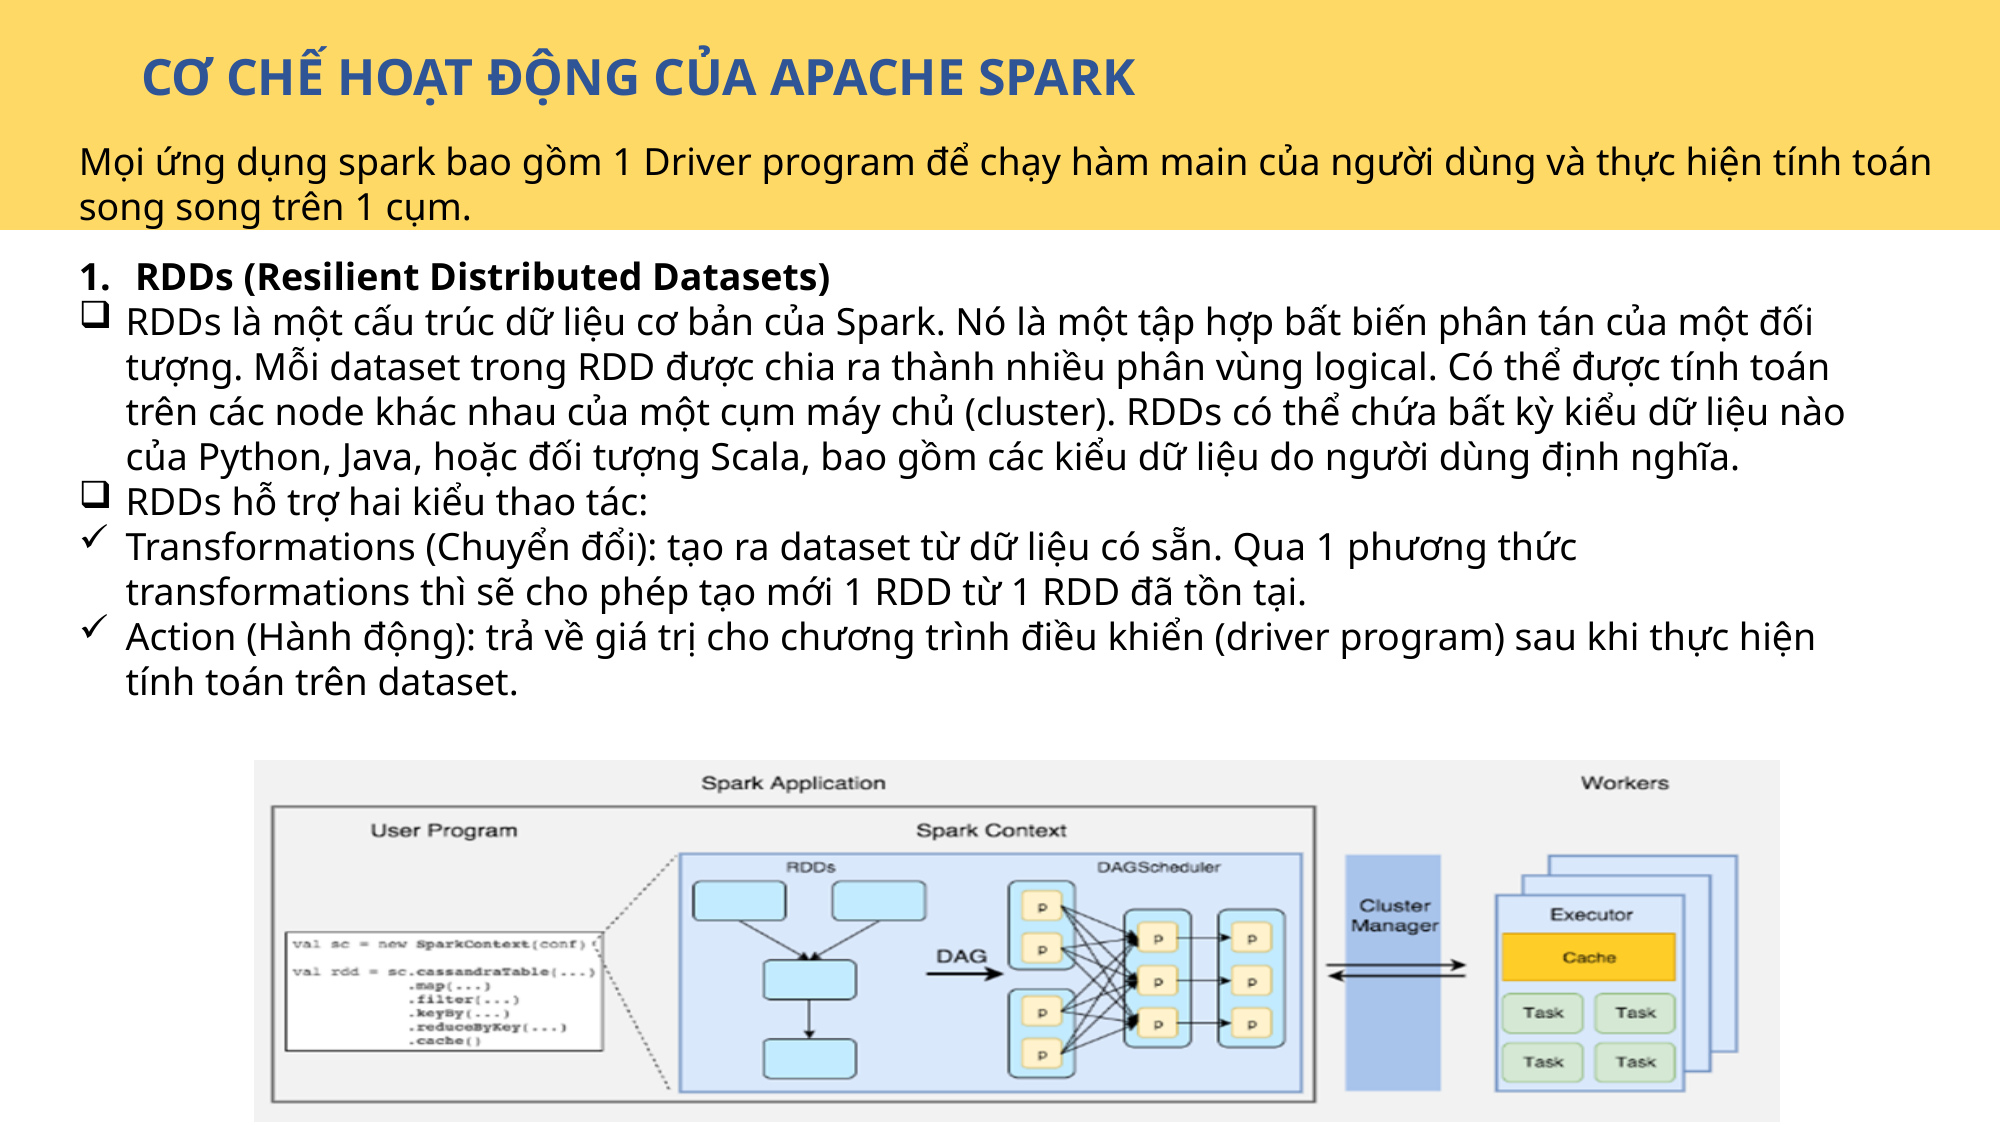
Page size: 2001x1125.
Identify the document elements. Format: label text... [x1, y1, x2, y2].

text_box RDDs (Resilient Distributed Datasets) RDDs là một cấu trúc dữ liệu cơ bản của Spark. Nó là một tập hợp bất biến phân tán của một đối tượng. Mỗi dataset trong RDD được chia ra thành nhiều phân vùng logical. Có thể được tính toán trên các node khác nhau của một cụm máy chủ (cluster). RDDs có thể chứa bất kỳ kiểu dữ liệu nào của Python, Java, hoặc đối tượng Scala, bao gồm các kiểu dữ liệu do người dùng định nghĩa. RDDs hỗ trợ hai kiểu thao tác: Transformations (Chuyển đổi): tạo ra dataset từ dữ liệu có sẵn. Qua 1 phương thức transformations thì sẽ cho phép tạo mới 1 RDD từ 1 RDD đã tồn tại. Action (Hành động): trả về giá trị cho chương trình điều khiển (driver program) sau khi thực hiện tính toán trên dataset. [64, 245, 1872, 711]
text_box [0, 0, 2000, 230]
text_box Mọi ứng dụng spark bao gồm 1 Driver program để chạy hàm main của người dùng và thực hiện tính toán song song trên 1 cụm. [64, 130, 1987, 281]
picture [254, 760, 1780, 1122]
text_box CƠ CHẾ HOẠT ĐỘNG CỦA APACHE SPARK [126, 38, 1151, 114]
